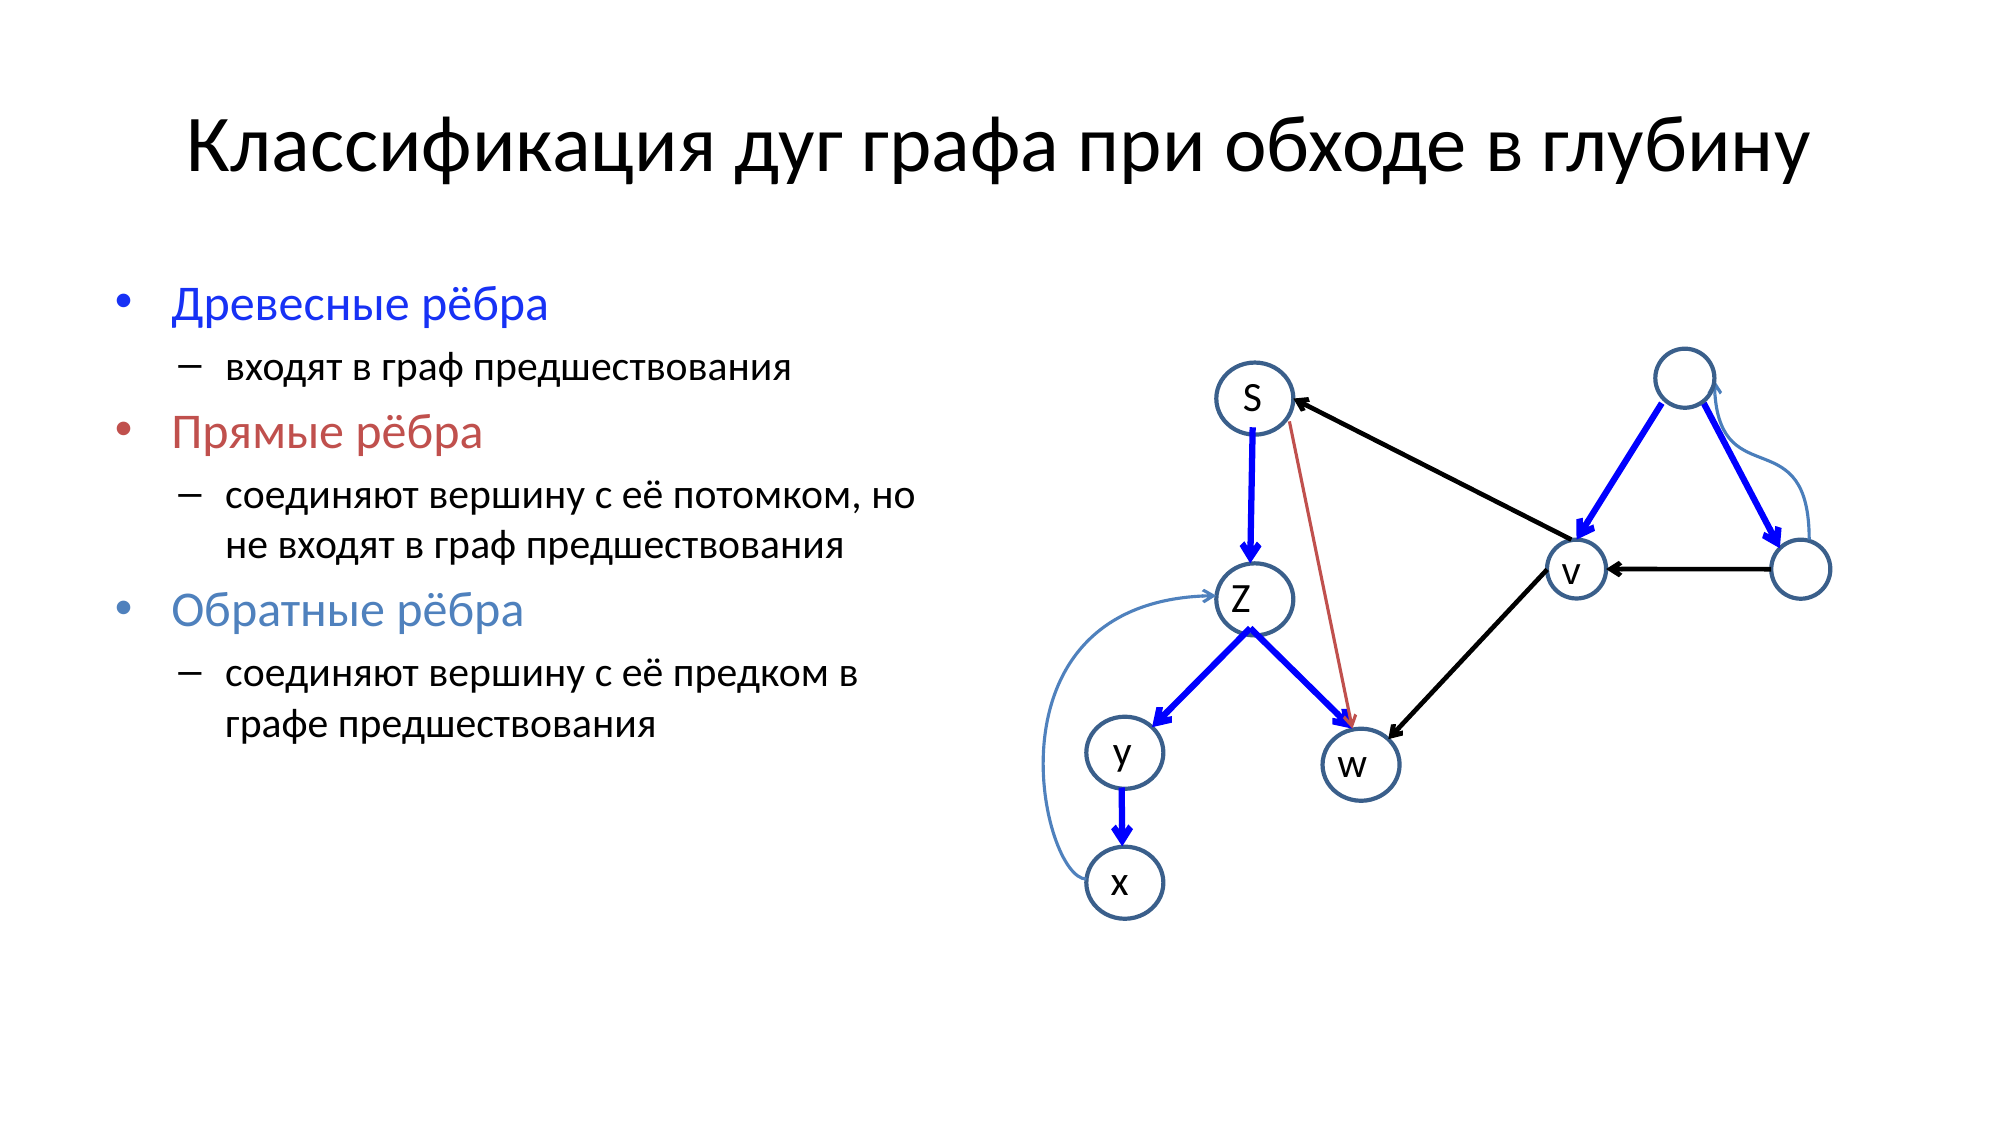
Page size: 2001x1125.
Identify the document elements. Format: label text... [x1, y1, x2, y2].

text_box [1086, 348, 1831, 920]
title Классификация дуг графа при обходе в глубину [99, 45, 1900, 233]
list Древесные рёбра входят в граф предшествования Прямые рёбра соединяют вершину с её потомком, но не входят в граф предшествования Обратные рёбра соединяют вершину с её предком в графе предшествования Перекрёстные рёбра все остальные [99, 262, 984, 1005]
